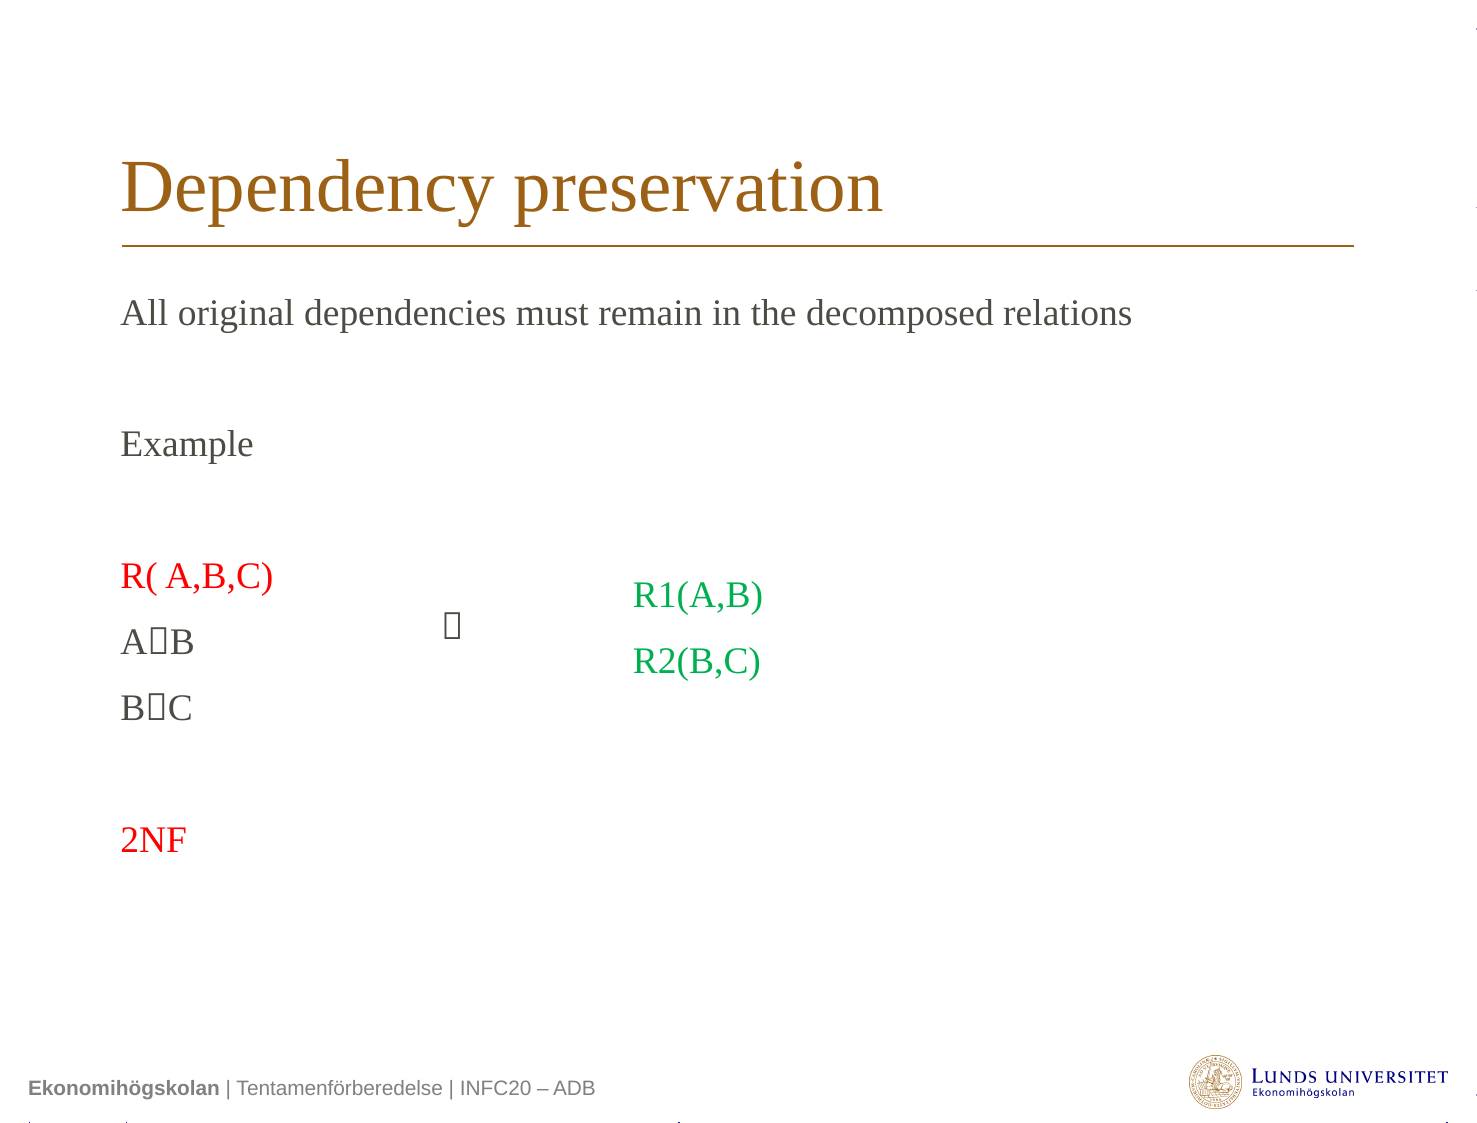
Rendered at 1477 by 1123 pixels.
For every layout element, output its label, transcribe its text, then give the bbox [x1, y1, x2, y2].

title Dependency preservation [105, 46, 1354, 234]
text_box R1(A,B) R2(B,C) [618, 562, 873, 735]
text_box  [426, 594, 681, 768]
list All original dependencies must remain in the decomposed relations Example R( A,B,C) AB BC 2NF [105, 280, 1354, 910]
picture [1189, 1055, 1448, 1109]
